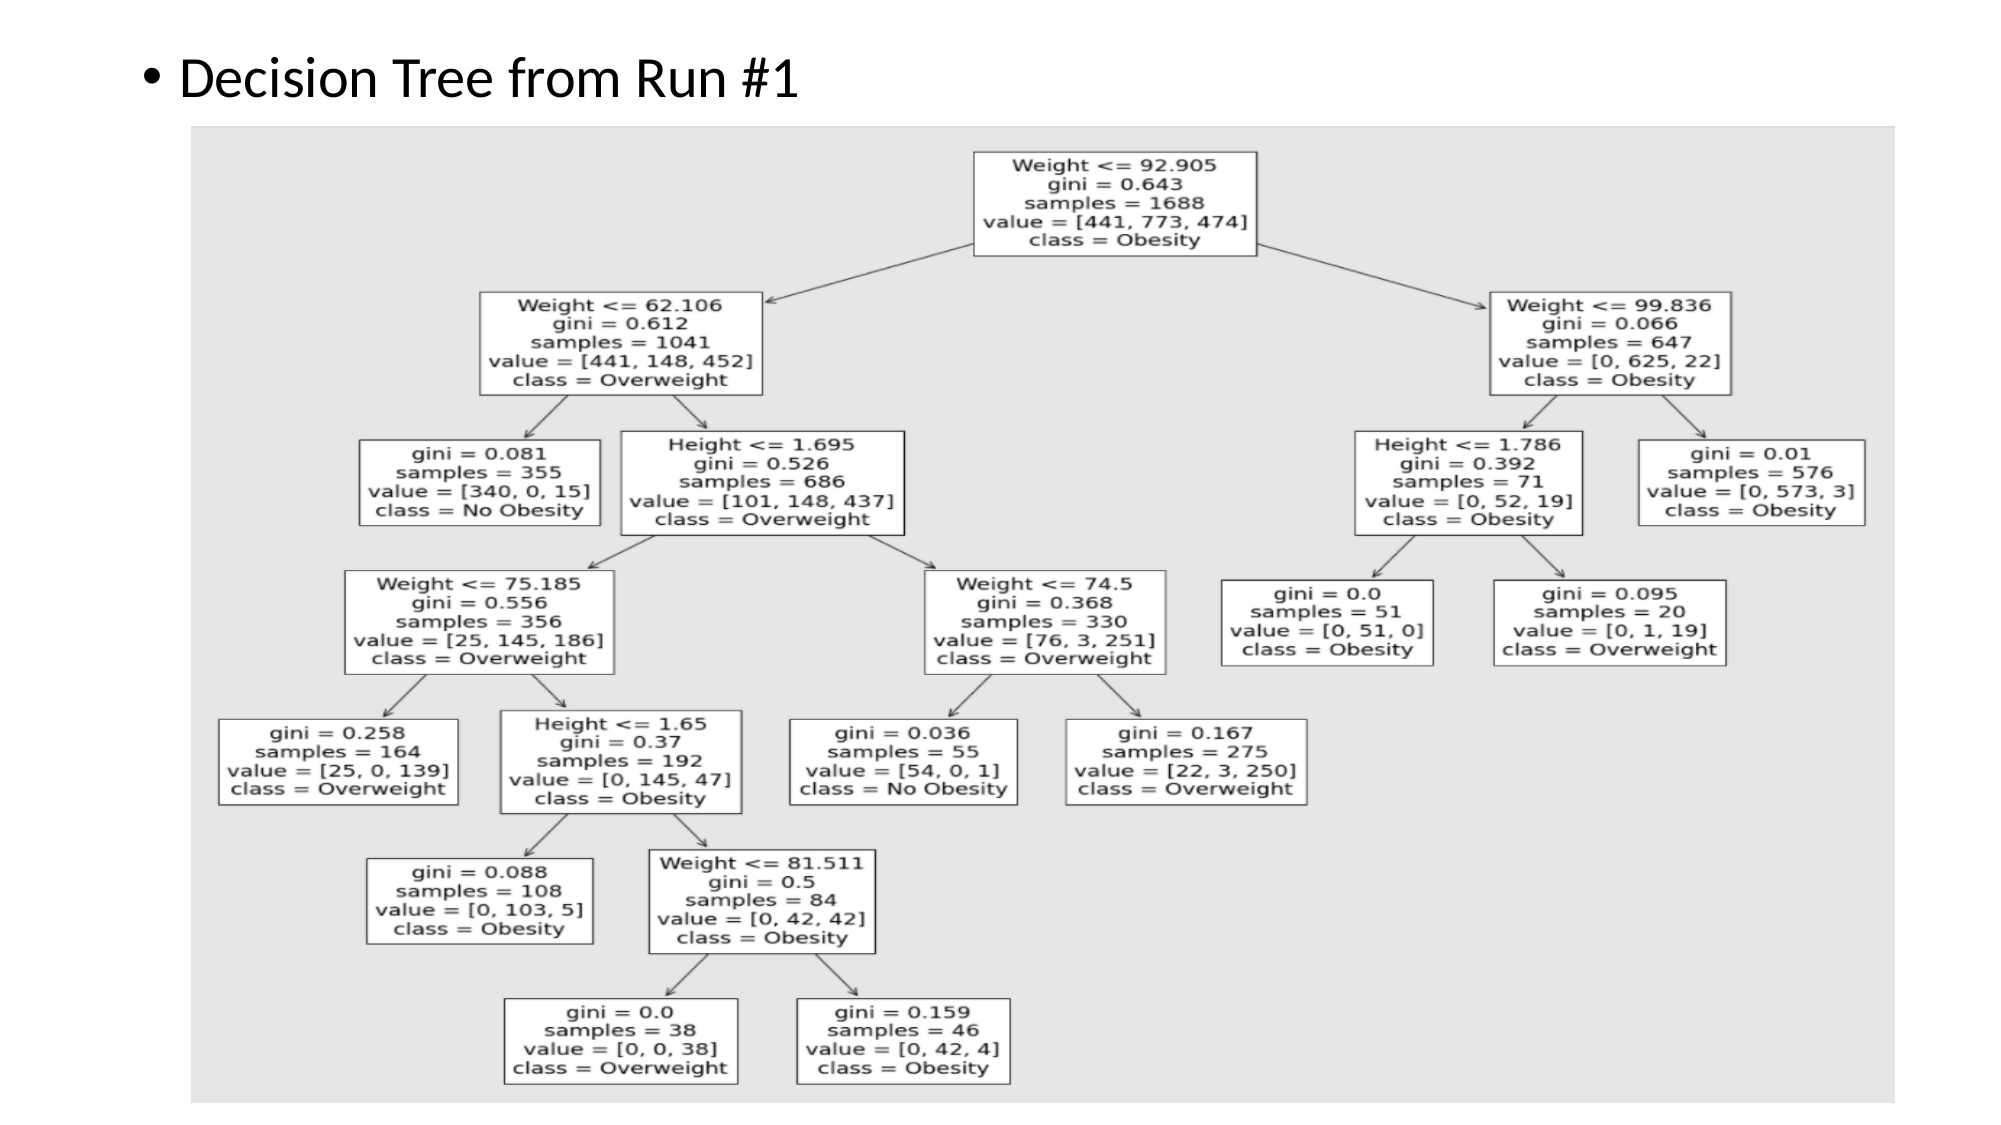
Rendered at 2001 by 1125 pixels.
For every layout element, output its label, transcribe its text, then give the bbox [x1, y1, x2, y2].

list Decision Tree from Run #1 [126, 39, 981, 221]
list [191, 126, 1895, 1103]
